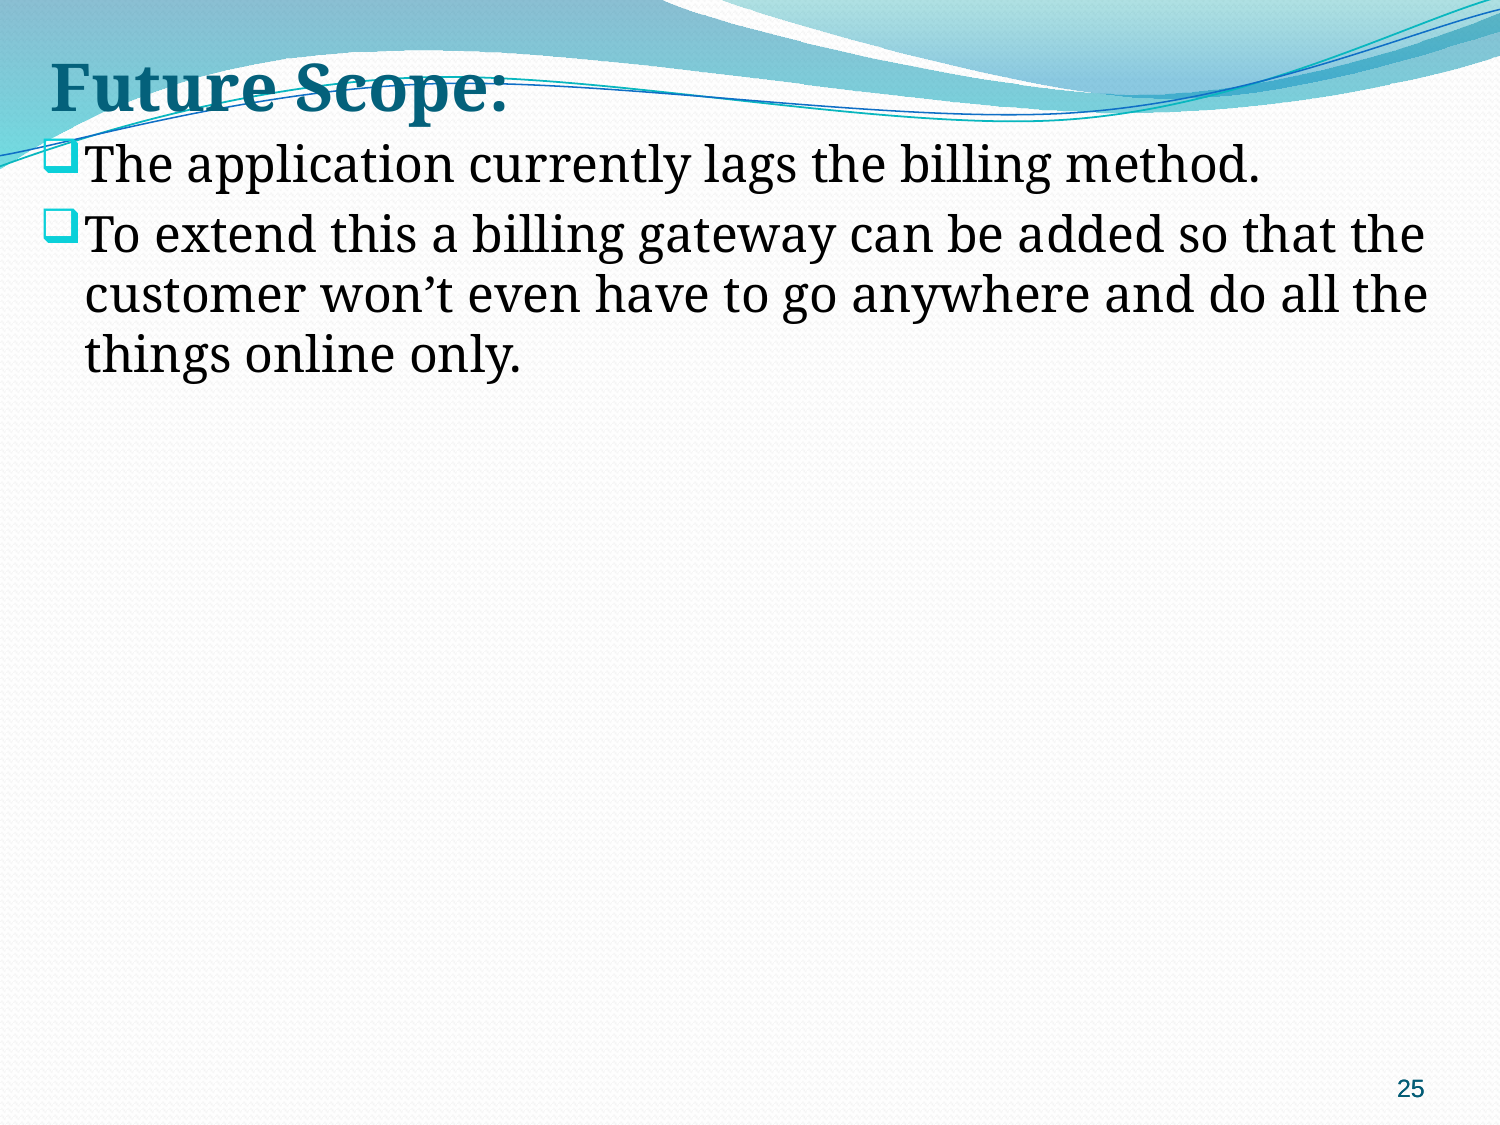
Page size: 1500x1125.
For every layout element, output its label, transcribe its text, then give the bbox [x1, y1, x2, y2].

text_box 25 [1299, 1042, 1425, 1103]
title Future Scope: [49, 37, 1401, 124]
list The application currently lags the billing method. To extend this a billing gateway can be added so that the customer won’t even have to go anywhere and do all the things online only. [24, 124, 1463, 1076]
